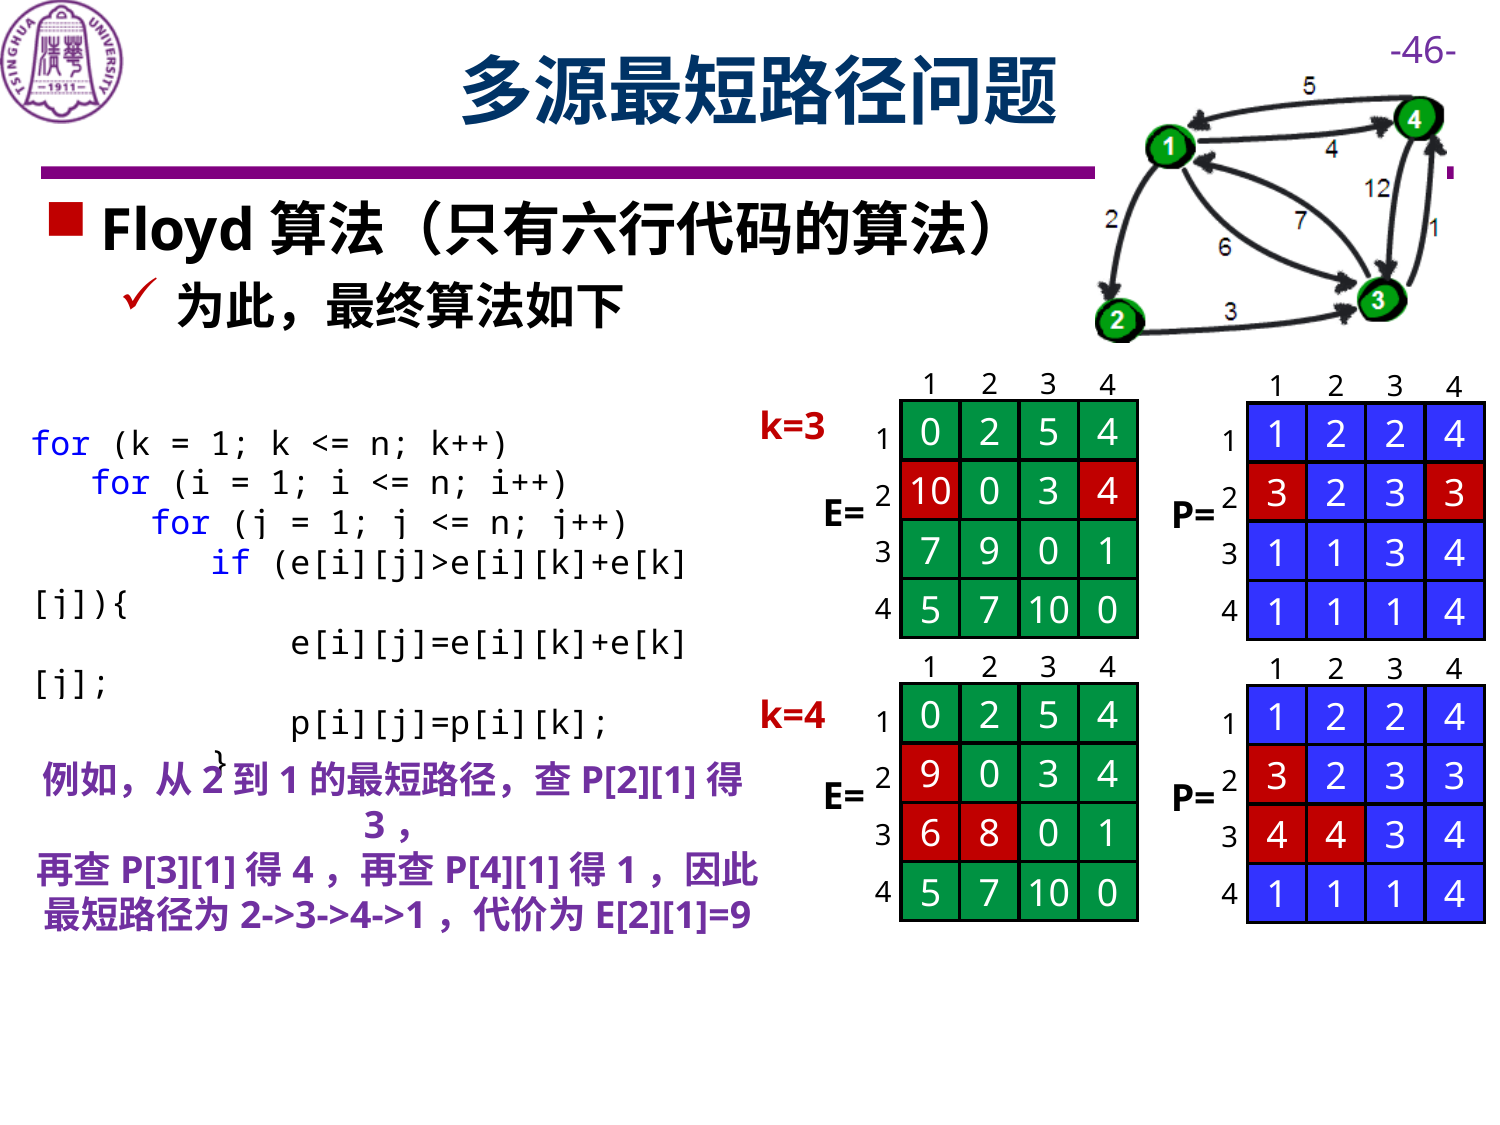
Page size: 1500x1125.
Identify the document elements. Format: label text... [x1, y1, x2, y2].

picture [0, 0, 124, 124]
text_box 例如，从2到1的最短路径，查P[2][1]得3， 再查P[3][1]得4，再查P[4][1]得1，因此最短路径为2->3->4->1，代价为E[2][1]=9 [13, 928, 783, 944]
text_box Floyd算法（只有六行代码的算法） 为此，最终算法如下 [29, 184, 1090, 342]
picture [1095, 70, 1448, 344]
title 多源最短路径问题 [135, 13, 1383, 165]
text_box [15, 364, 1485, 923]
